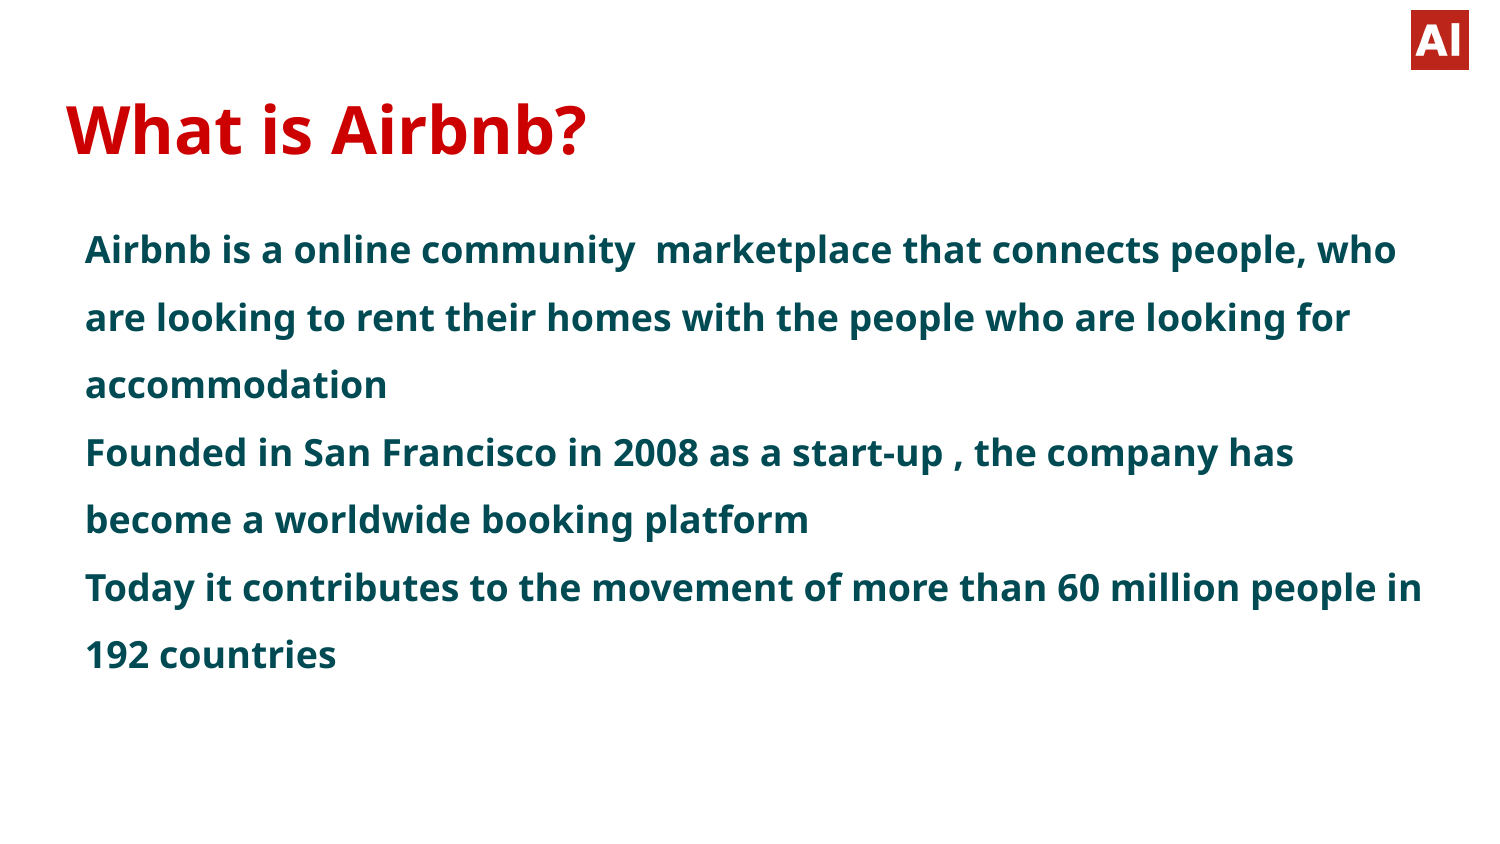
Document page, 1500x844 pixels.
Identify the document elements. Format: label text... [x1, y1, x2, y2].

list Airbnb is a online community marketplace that connects people, who are looking to rent their homes with the people who are looking for accommodation Founded in San Francisco in 2008 as a start-up , the company has become a worldwide booking platform Today it contributes to the movement of more than 60 million people in 192 countries [51, 189, 1449, 750]
title What is Airbnb? [51, 72, 1449, 167]
picture [1411, 10, 1469, 70]
